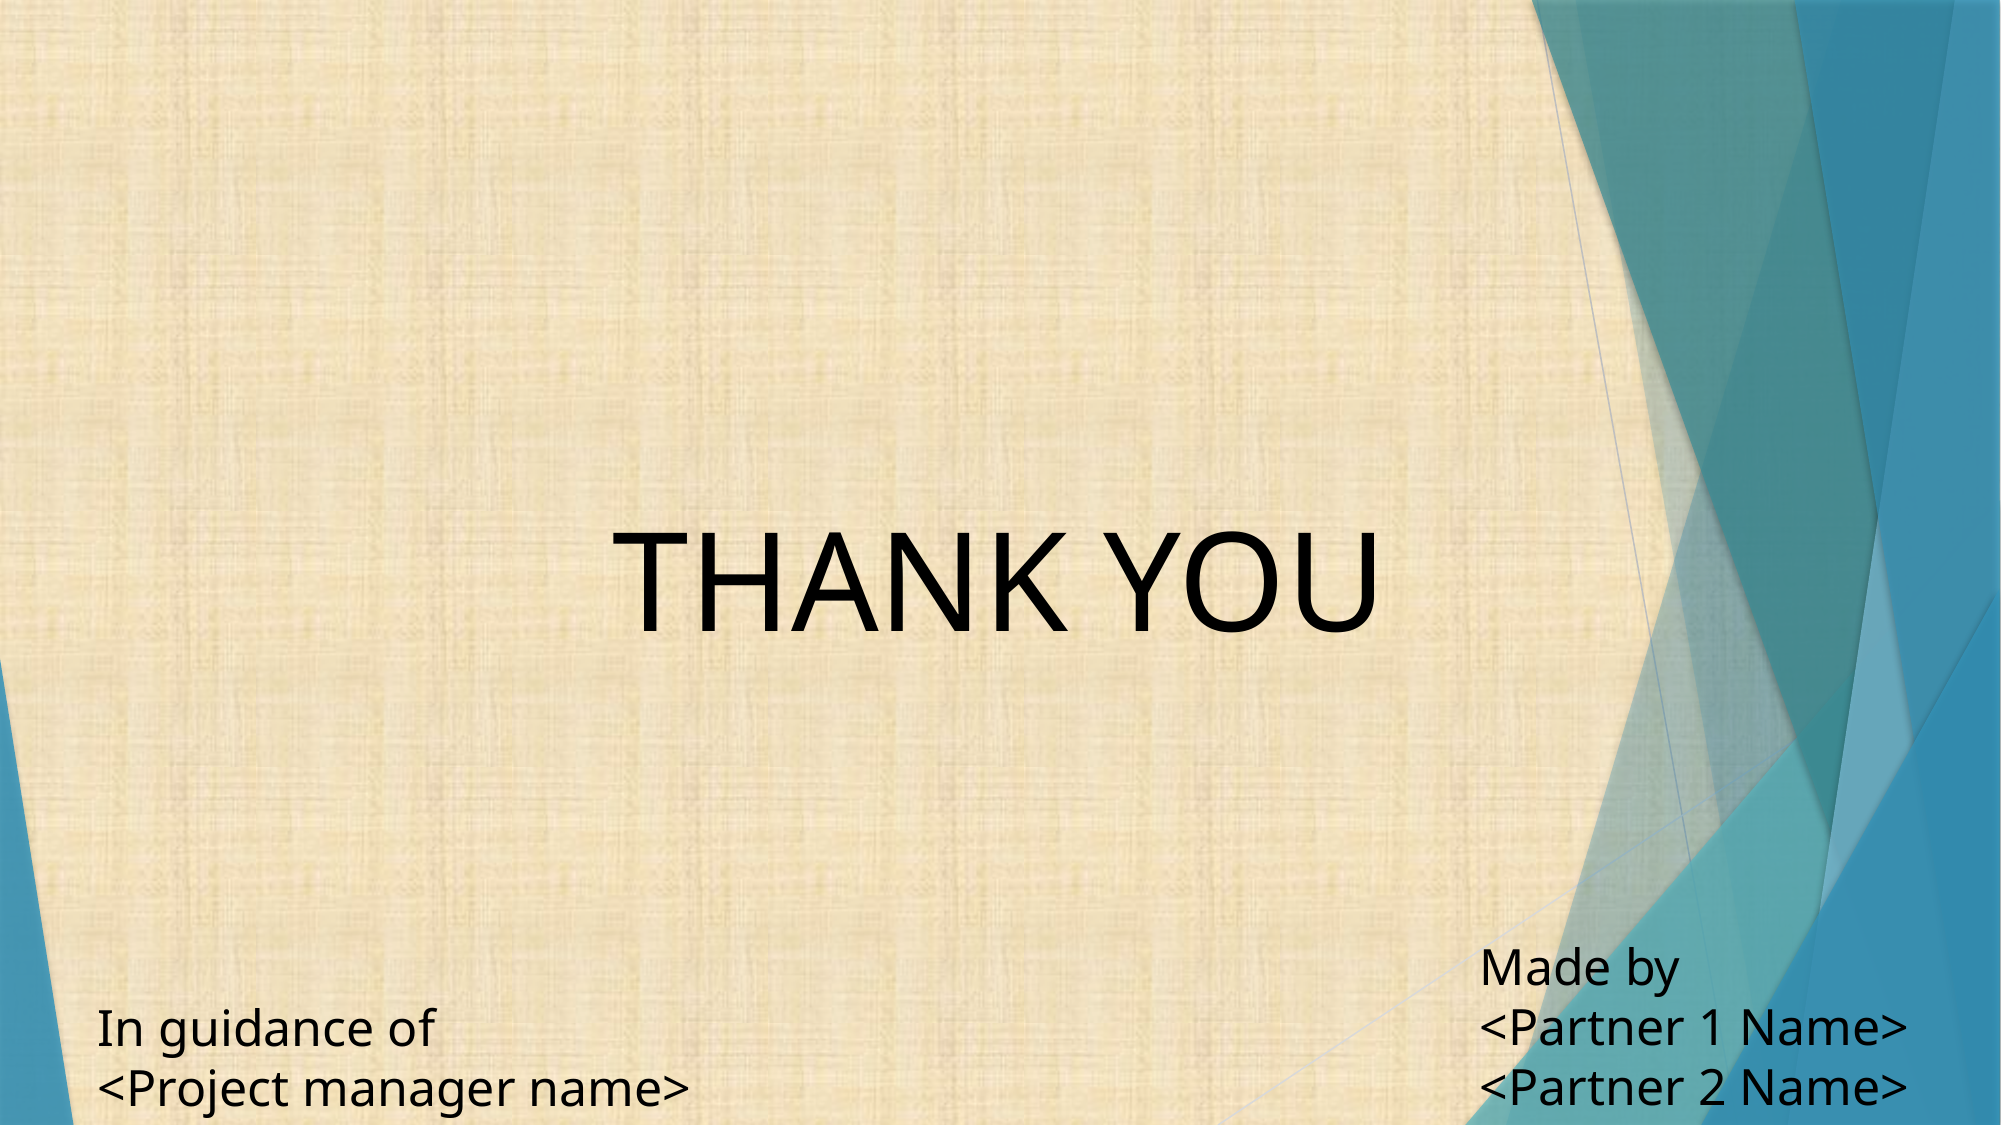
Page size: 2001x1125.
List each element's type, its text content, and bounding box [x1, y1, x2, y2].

text_box In guidance of <Project manager name> [82, 988, 972, 1124]
text_box Made by <Partner 1 Name> <Partner 2 Name> [1465, 928, 1980, 1123]
text_box THANK YOU [597, 486, 1403, 667]
